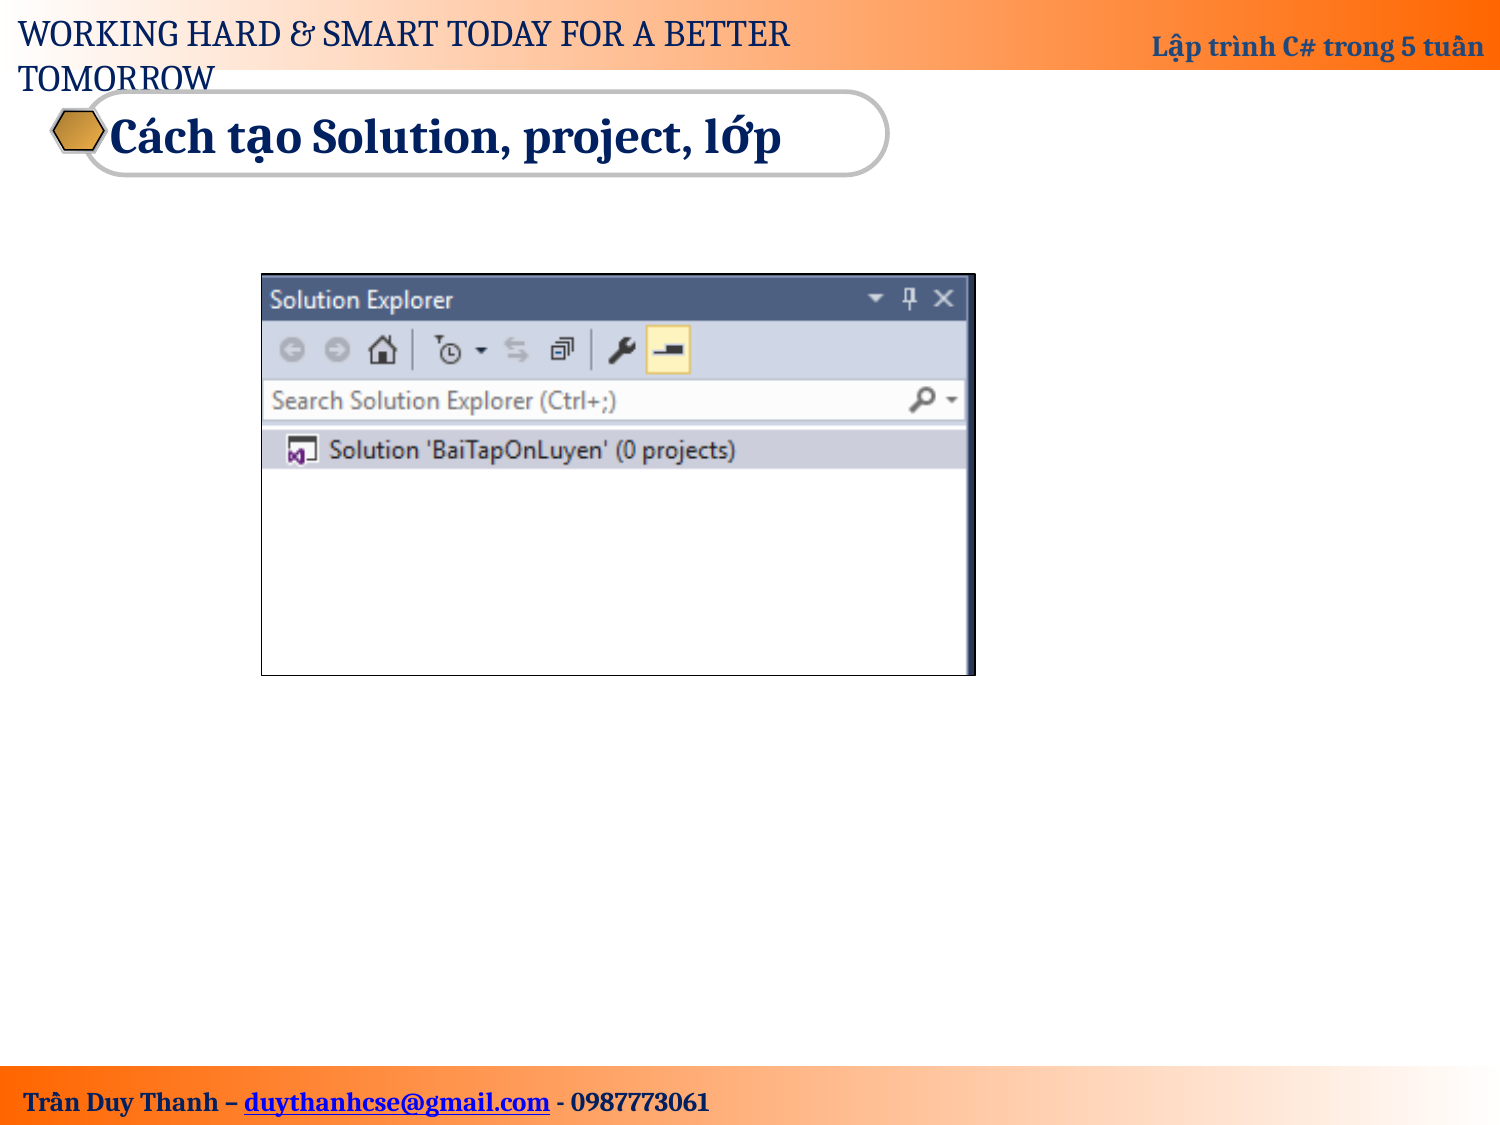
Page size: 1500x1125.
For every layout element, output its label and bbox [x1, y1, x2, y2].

text_box [49, 91, 888, 176]
text_box [1207, 0, 1211, 70]
picture [262, 274, 975, 676]
